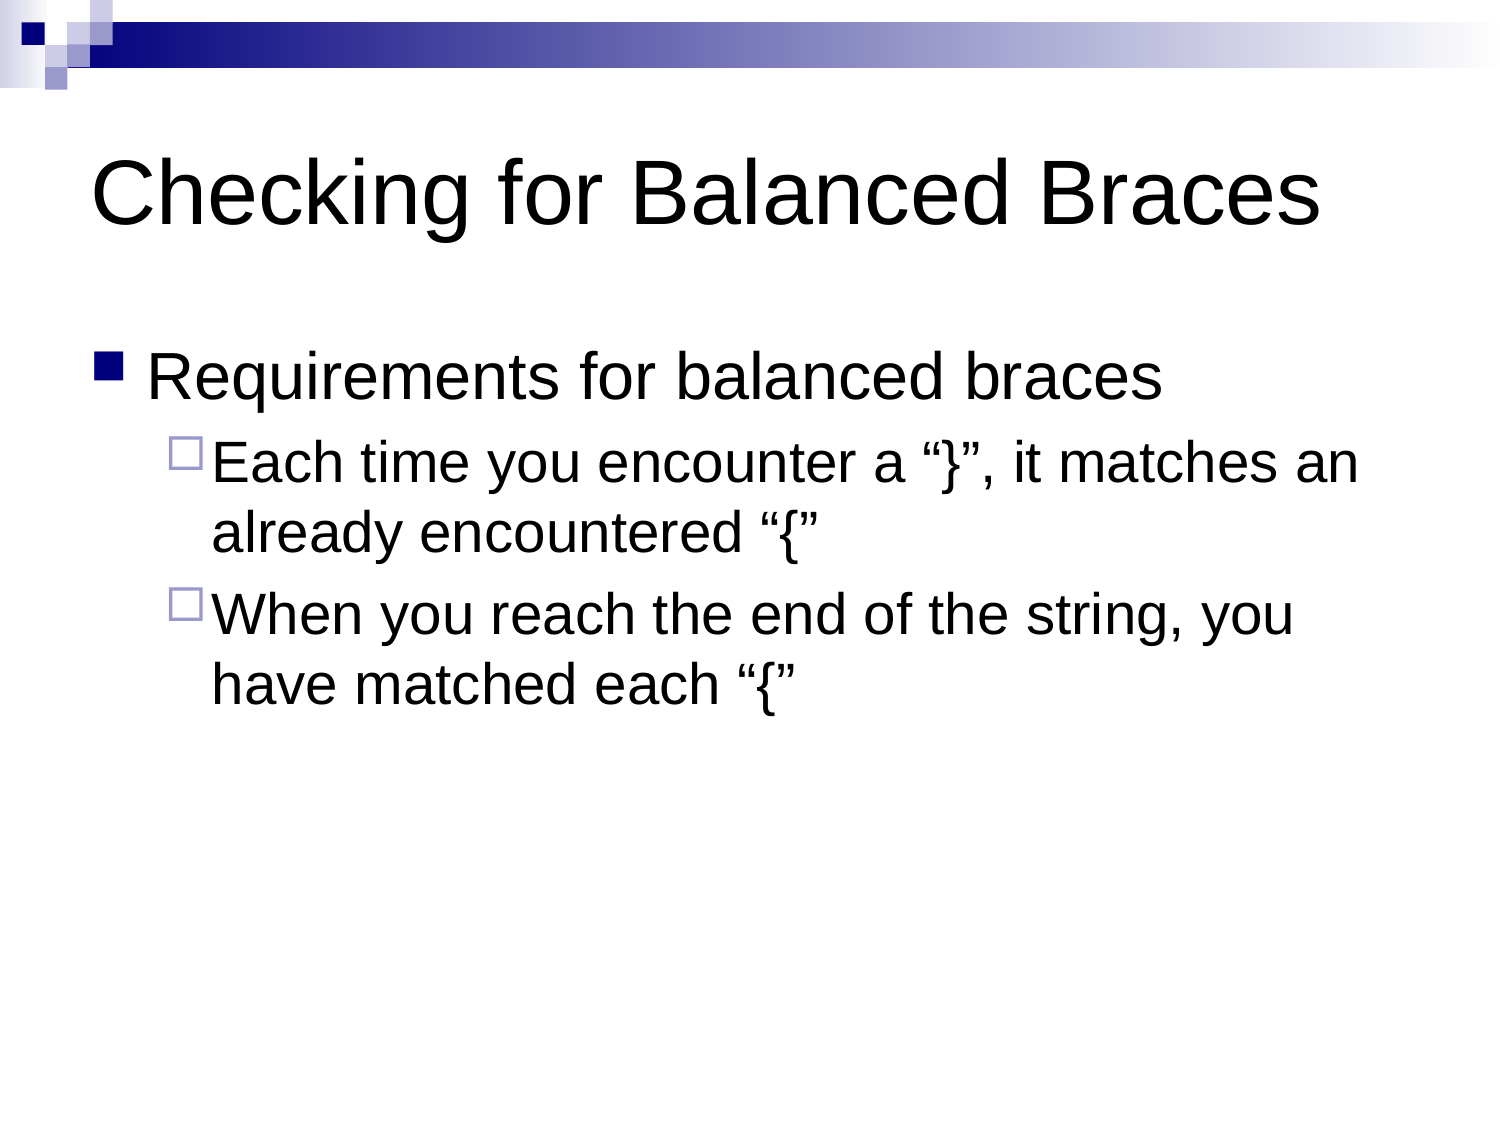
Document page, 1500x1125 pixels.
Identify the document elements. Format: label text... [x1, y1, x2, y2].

title Checking for Balanced Braces [75, 75, 1425, 300]
list Requirements for balanced braces Each time you encounter a “}”, it matches an already encountered “{” When you reach the end of the string, you have matched each “{” [75, 324, 1425, 963]
